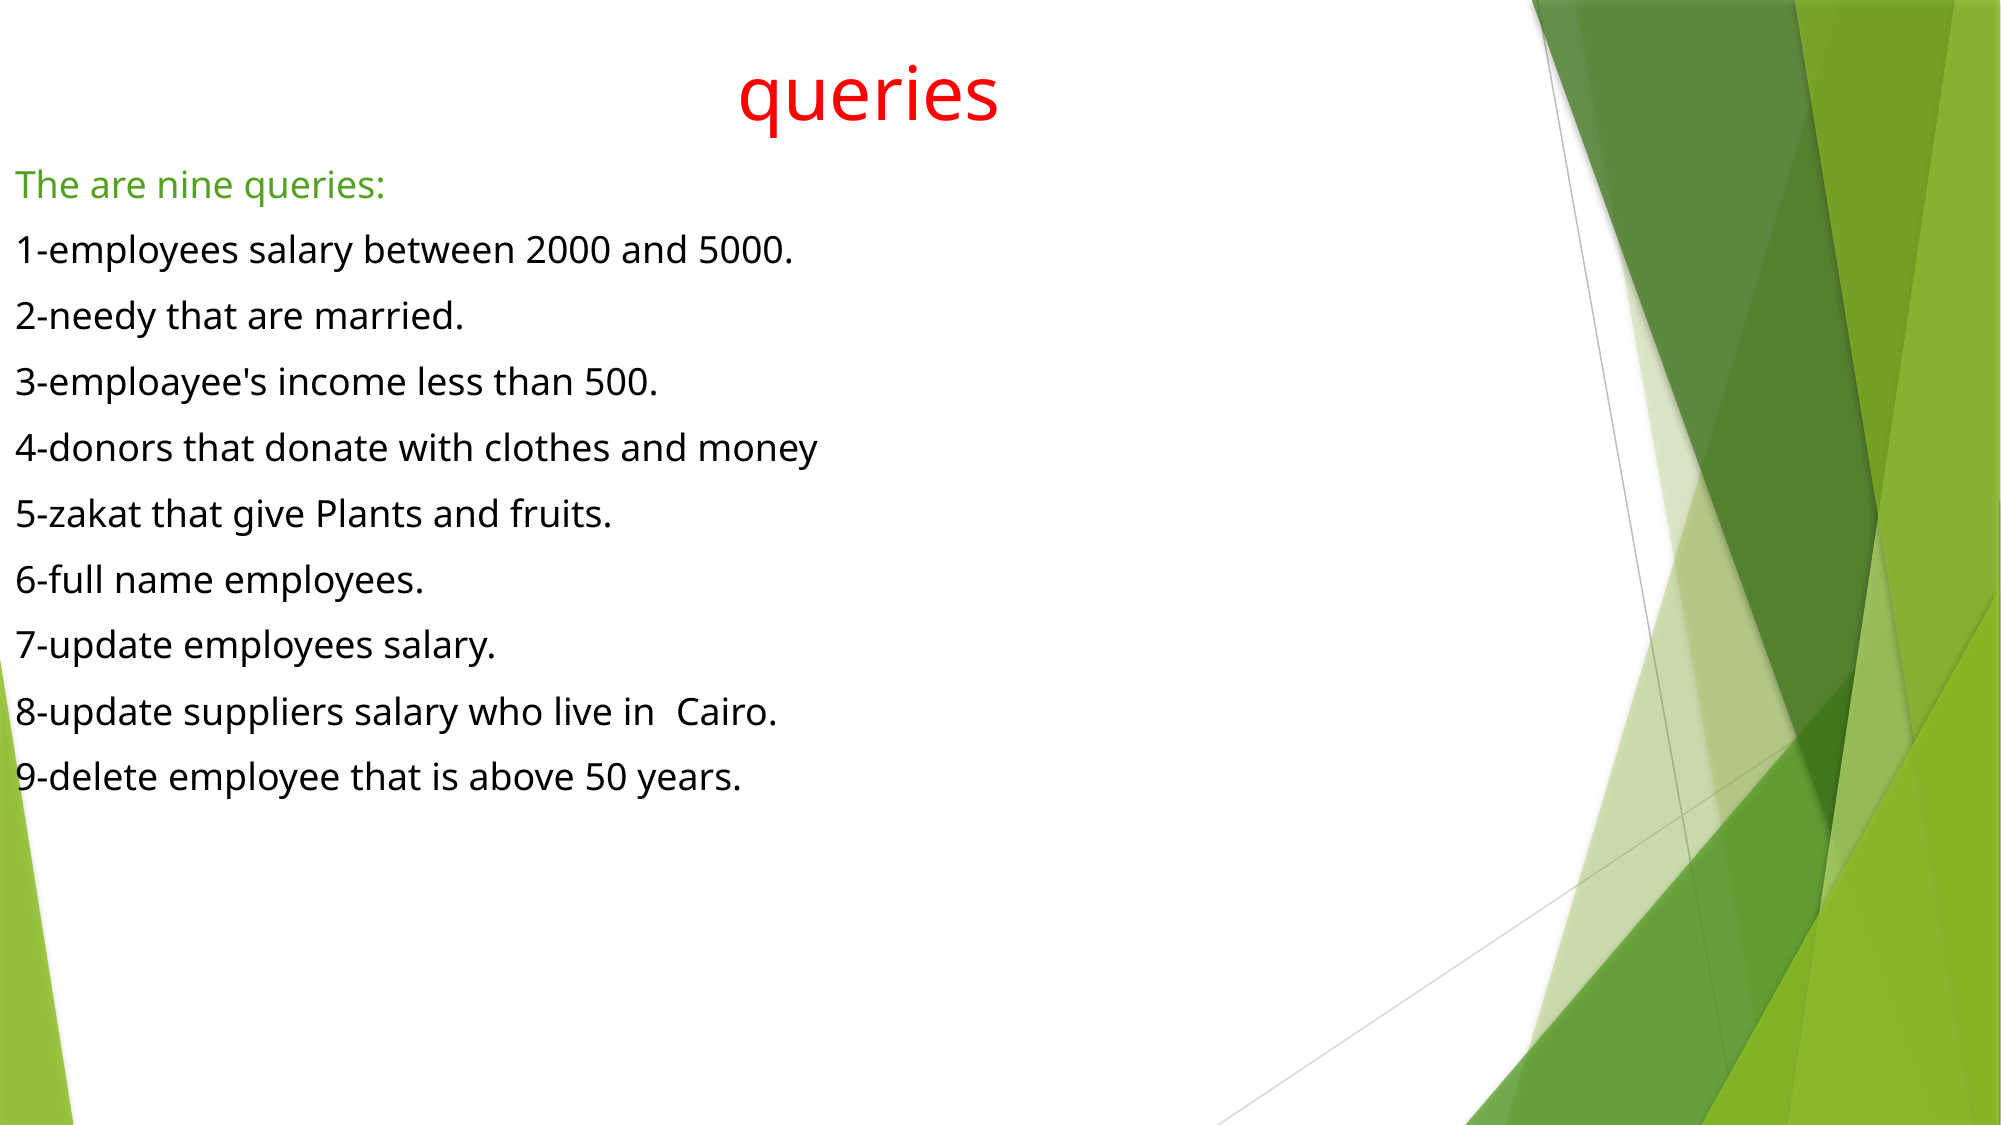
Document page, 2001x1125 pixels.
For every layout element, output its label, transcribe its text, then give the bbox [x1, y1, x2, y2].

title queries [137, 38, 1863, 153]
list The are nine queries: 1-employees salary between 2000 and 5000. 2-needy that are married. 3-emploayee's income less than 500. 4-donors that donate with clothes and money 5-zakat that give Plants and fruits. 6-full name employees. 7-update employees salary. 8-update suppliers salary who live in Cairo. 9-delete employee that is above 50 years. [0, 153, 1863, 1014]
